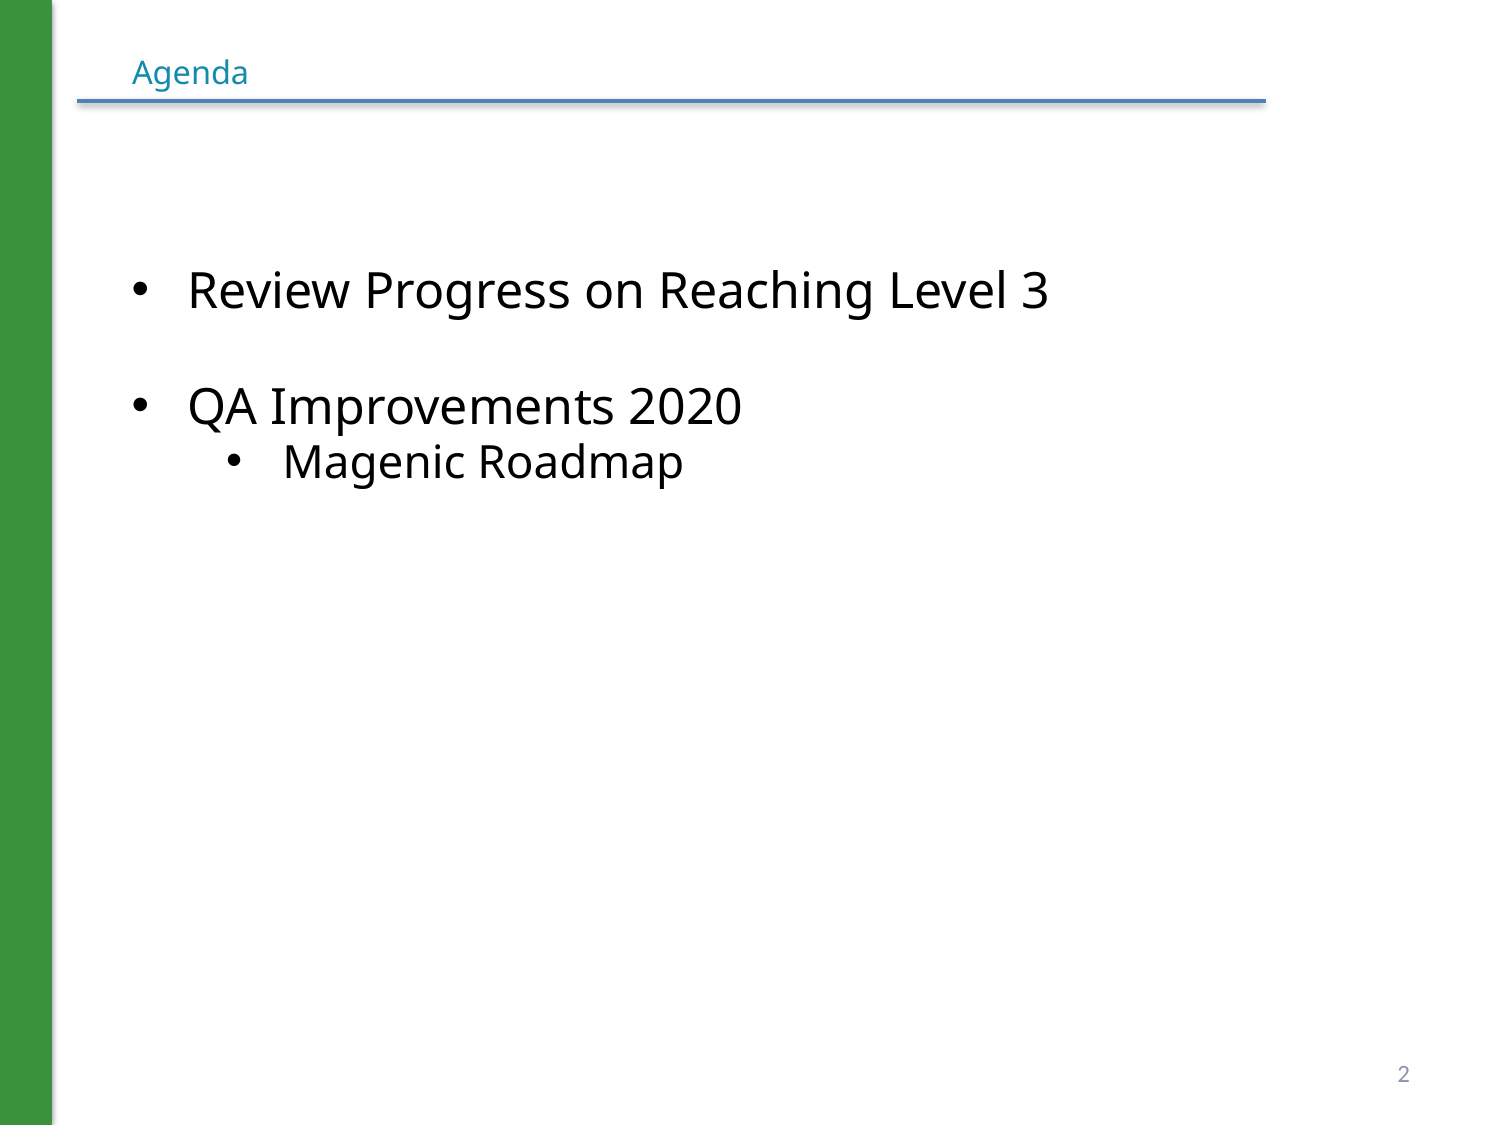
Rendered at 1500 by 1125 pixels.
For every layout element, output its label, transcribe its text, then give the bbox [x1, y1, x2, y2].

title Agenda [116, 45, 1425, 100]
slide_number 2 [1074, 1042, 1425, 1103]
list Review Progress on Reaching Level 3 QA Improvements 2020 Magenic Roadmap [116, 262, 1425, 1005]
